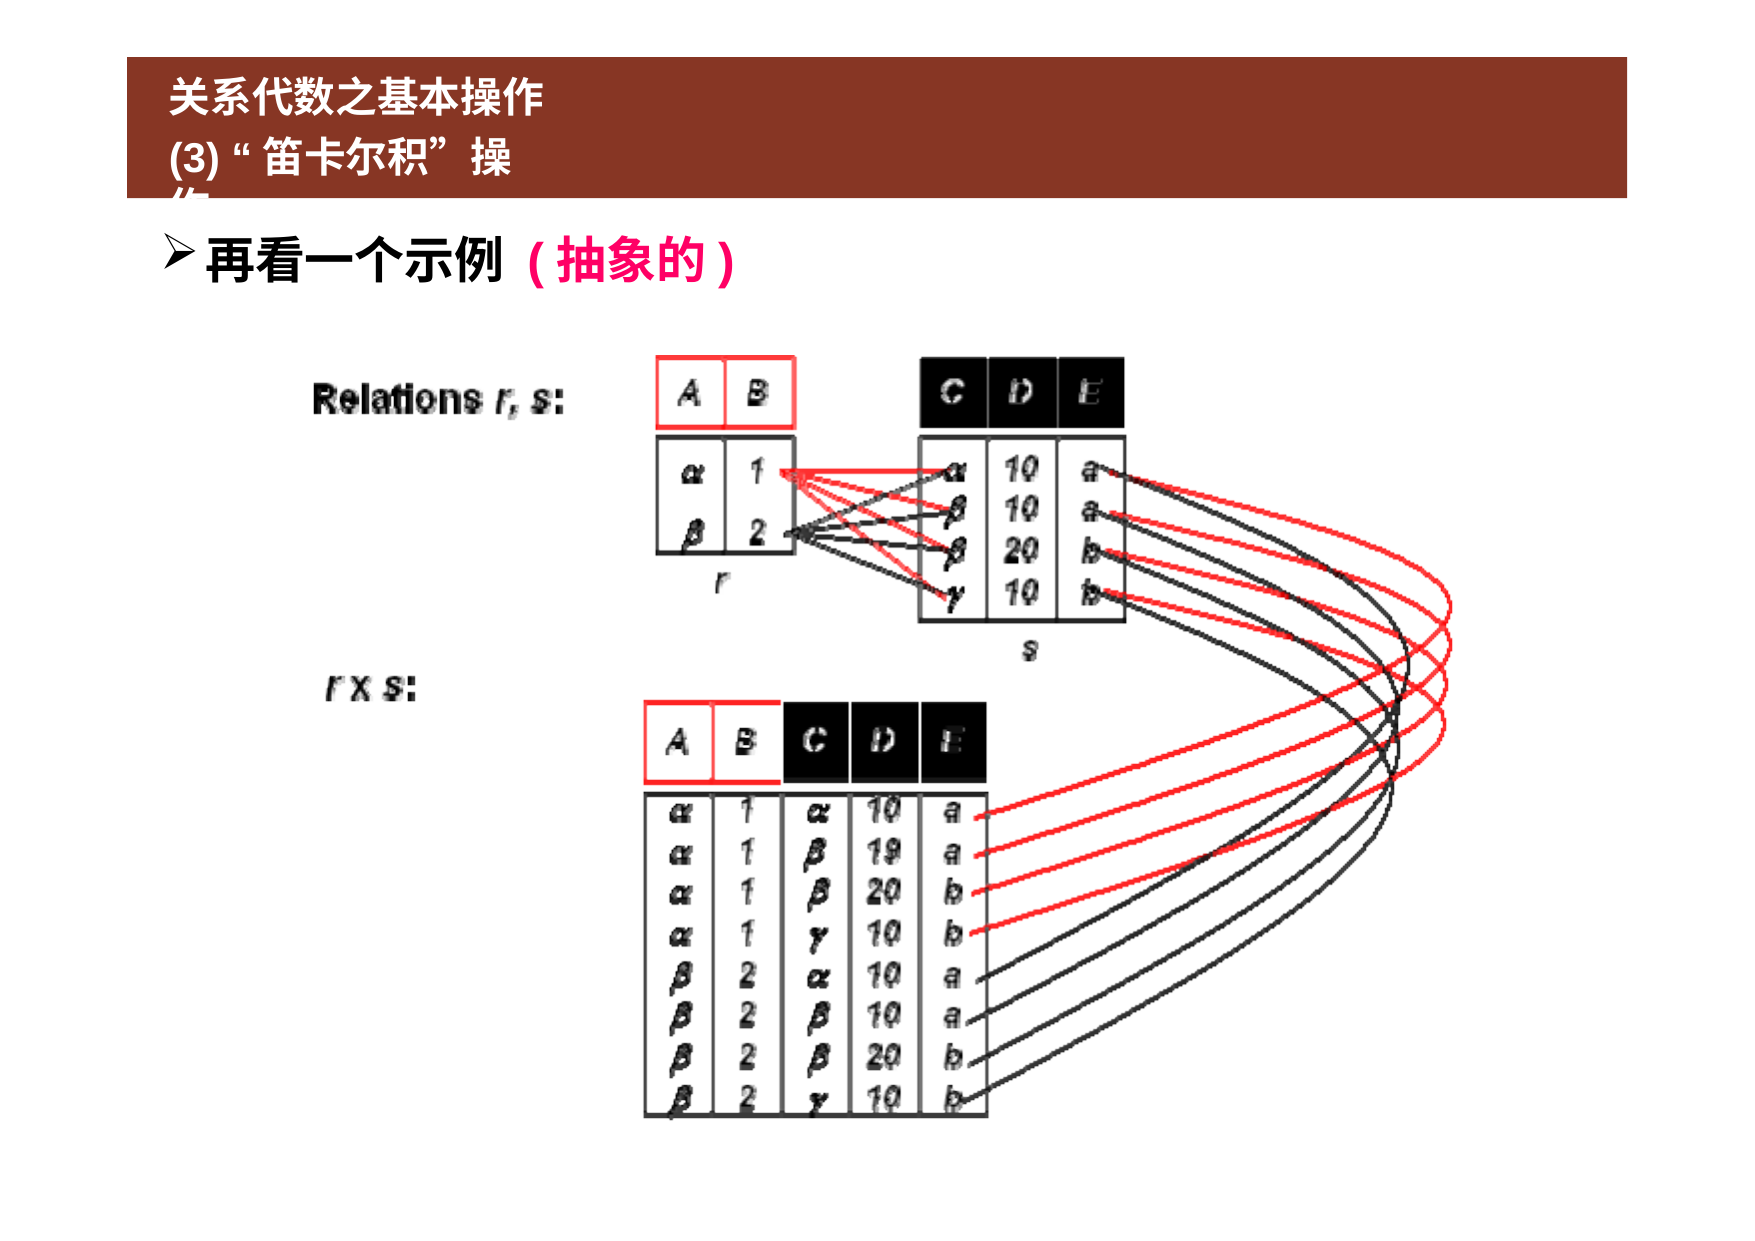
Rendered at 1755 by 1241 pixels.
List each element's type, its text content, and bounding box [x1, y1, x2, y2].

text_box (3) “笛卡尔积”操作 [166, 129, 525, 232]
title 关系代数之基本操作 [166, 69, 547, 279]
text_box 再看一个示例 (抽象的) [158, 226, 760, 288]
text_box [306, 355, 1457, 1127]
